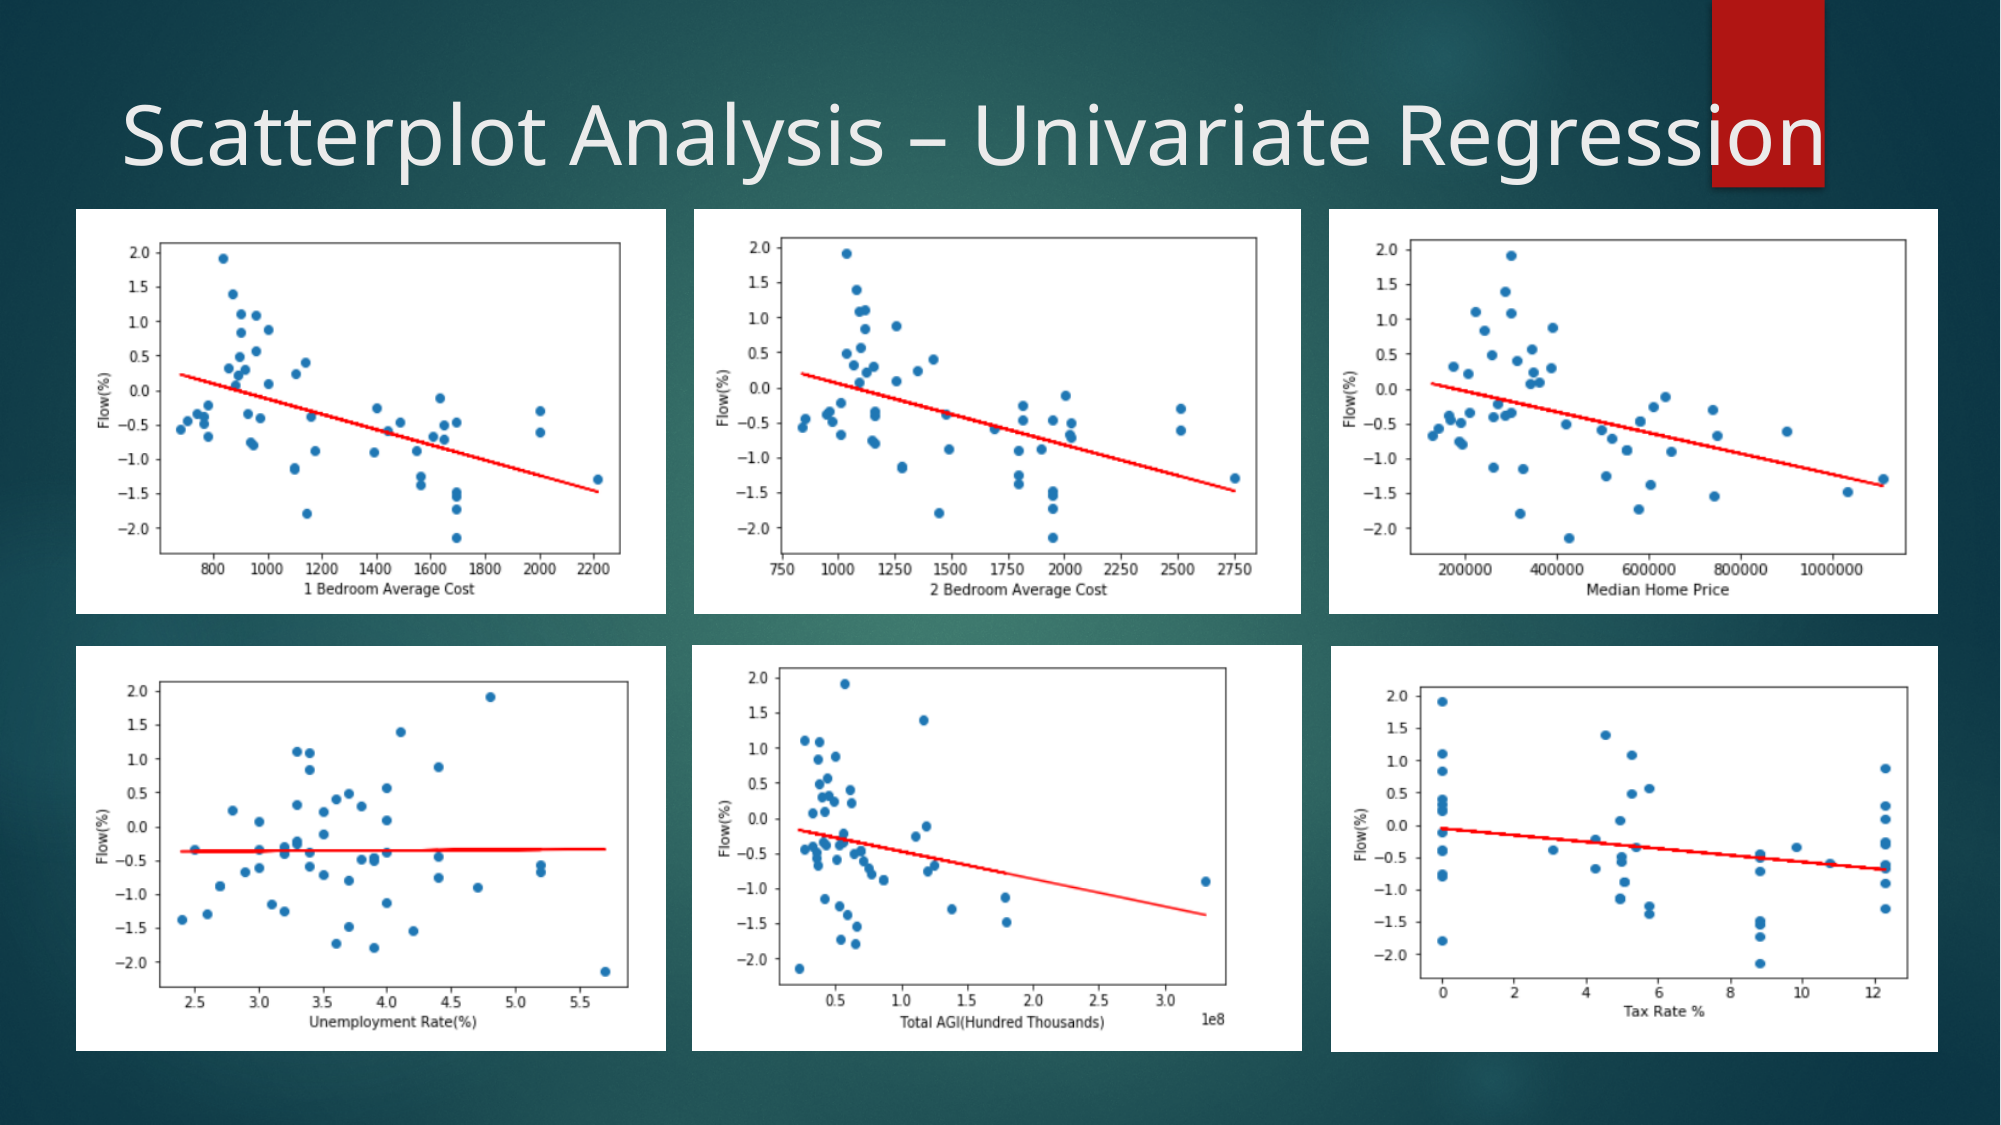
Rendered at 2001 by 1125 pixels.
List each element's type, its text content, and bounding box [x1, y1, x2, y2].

picture [0, 0, 2001, 1125]
title Scatterplot Analysis – Univariate Regression [106, 74, 1899, 304]
